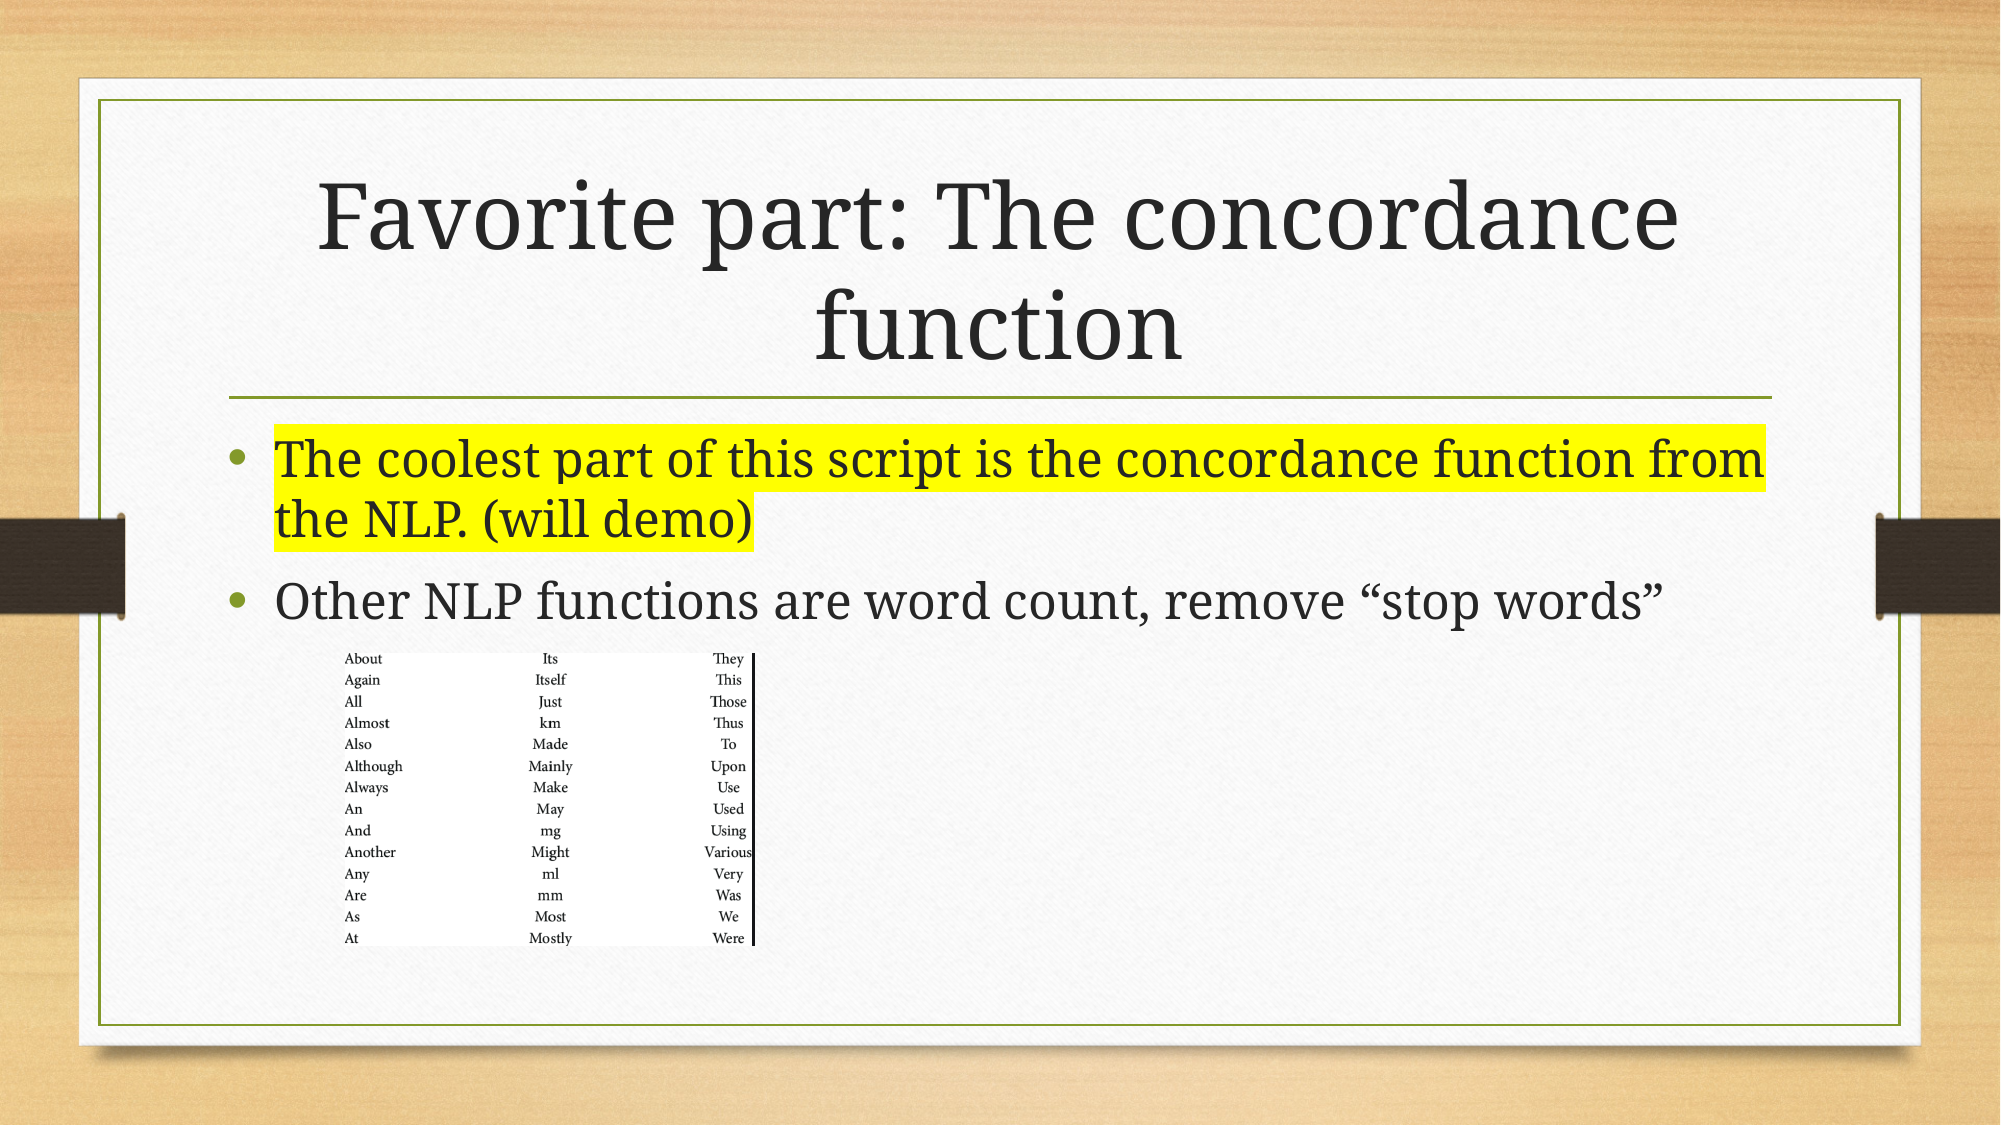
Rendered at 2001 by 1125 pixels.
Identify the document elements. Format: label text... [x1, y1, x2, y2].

title Favorite part: The concordance function [212, 161, 1788, 375]
picture [0, 0, 2001, 1125]
list The coolest part of this script is the concordance function from the NLP. (will demo) Other NLP functions are word count, remove “stop words” [212, 419, 1788, 964]
